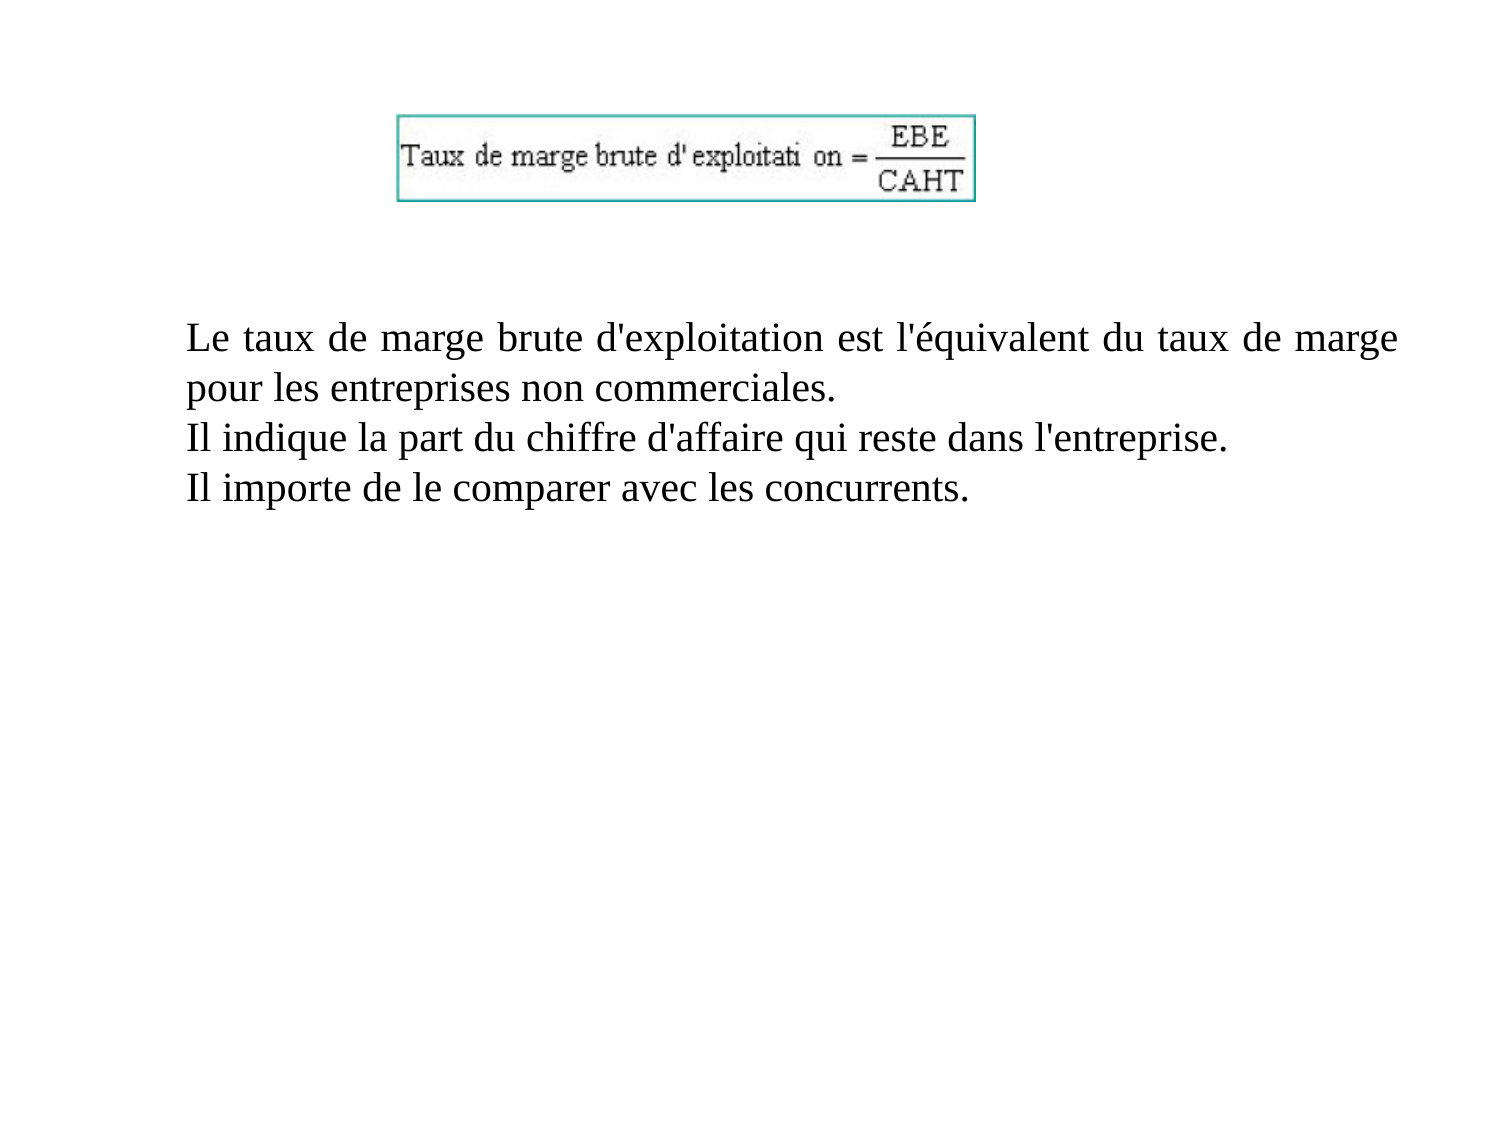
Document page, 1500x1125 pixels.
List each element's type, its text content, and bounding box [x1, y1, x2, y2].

text_box Le taux de marge brute d'exploitation est l'équivalent du taux de marge pour les entreprises non commerciales. Il indique la part du chiffre d'affaire qui reste dans l'entreprise. Il importe de le comparer avec les concurrents. [171, 302, 1415, 568]
picture [395, 113, 976, 202]
